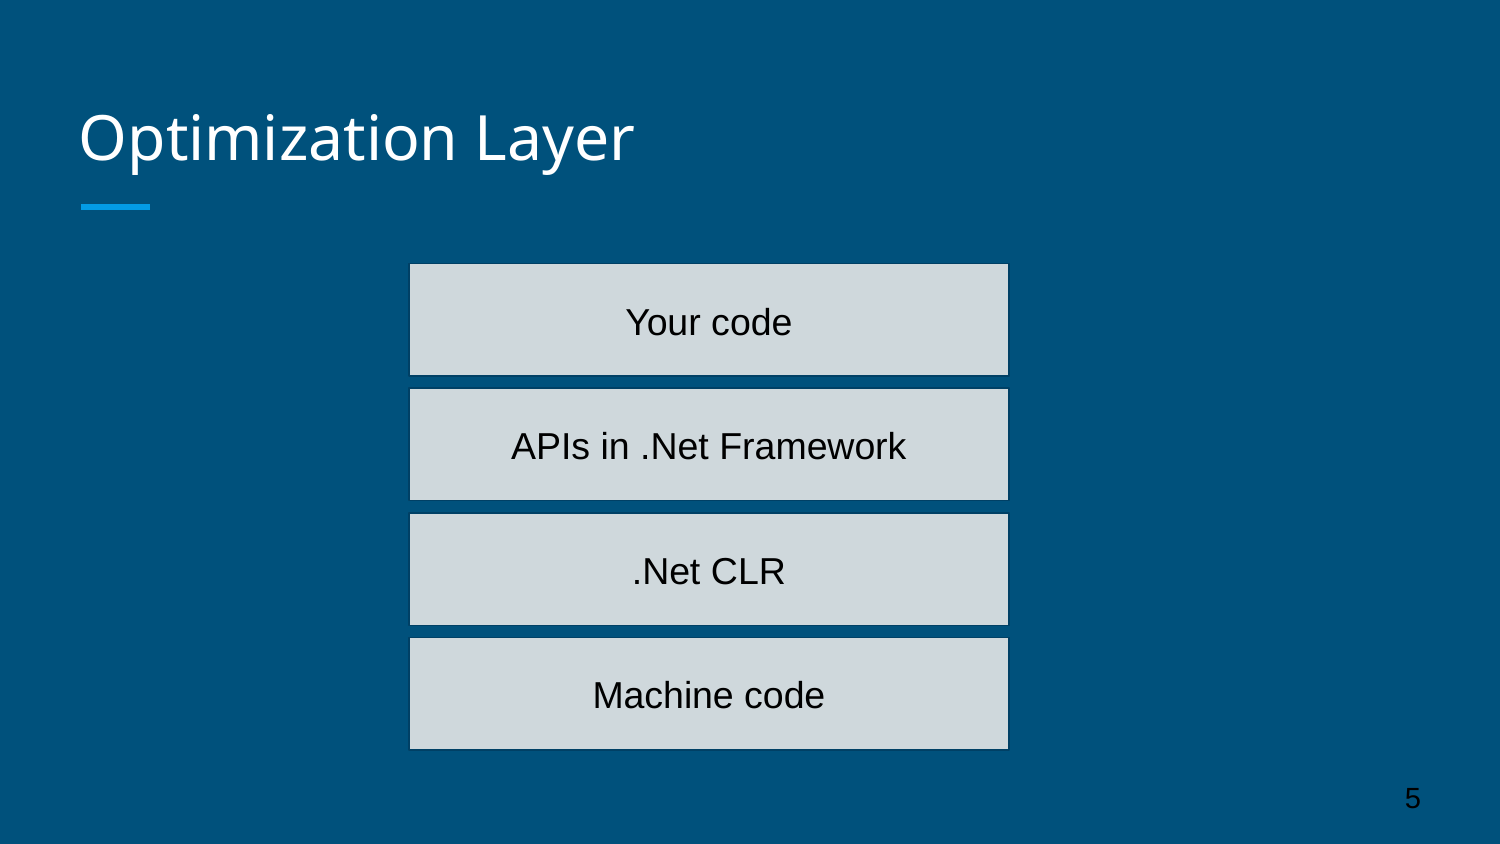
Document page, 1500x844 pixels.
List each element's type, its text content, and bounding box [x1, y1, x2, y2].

text_box Machine code [408, 637, 1009, 750]
title Optimization Layer [63, 75, 1437, 188]
text_box .Net CLR [408, 512, 1009, 626]
text_box APIs in .Net Framework [408, 388, 1009, 501]
slide_number ‹#› [1389, 764, 1480, 830]
text_box Your code [408, 263, 1009, 377]
